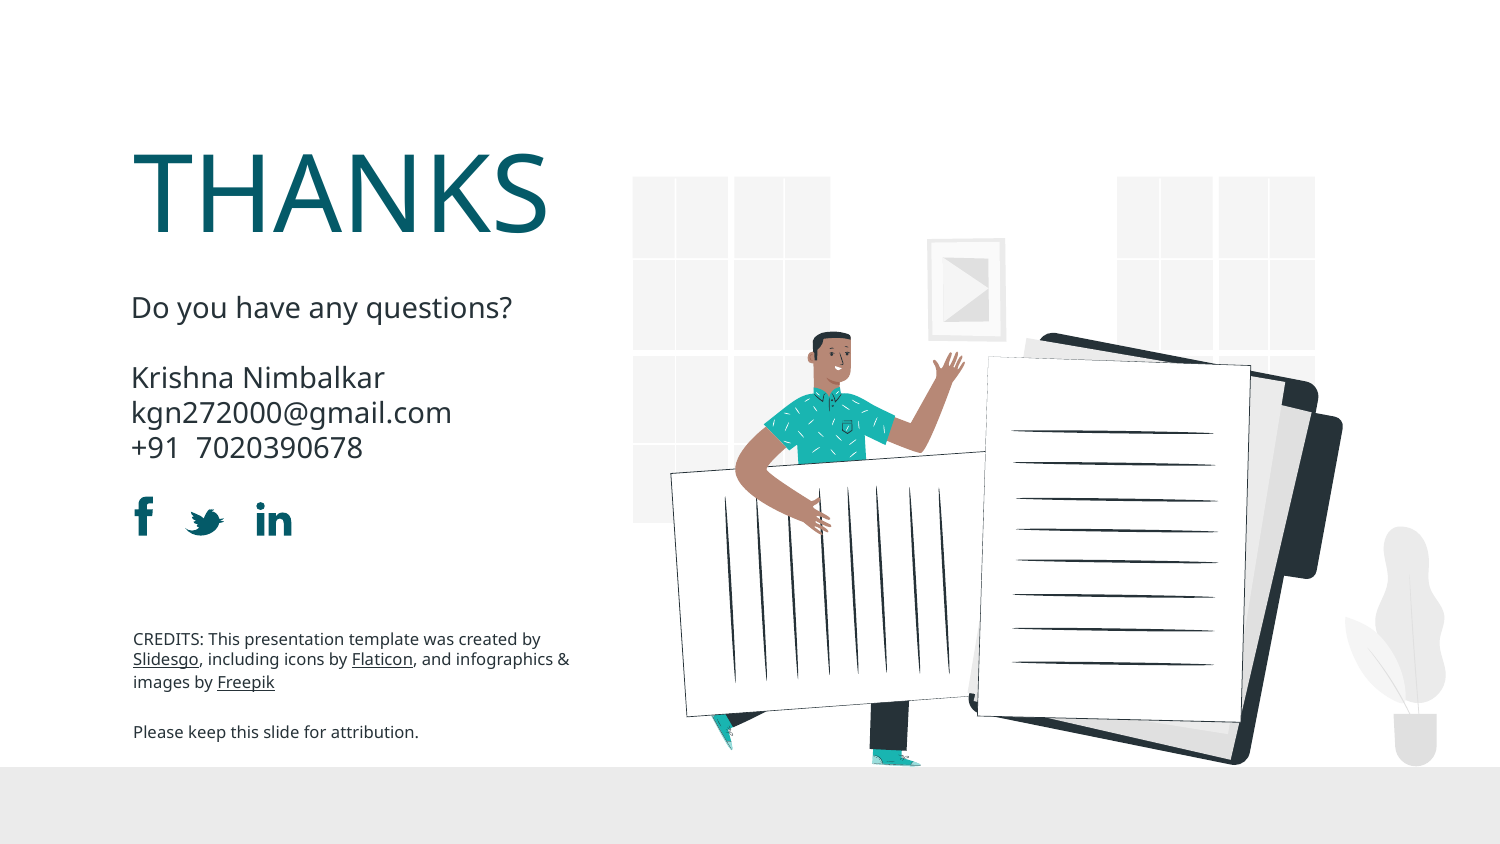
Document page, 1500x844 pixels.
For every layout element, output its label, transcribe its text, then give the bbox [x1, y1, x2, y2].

title THANKS [118, 88, 612, 290]
text_box [256, 513, 265, 536]
text_box [256, 502, 265, 510]
subtitle Please keep this slide for attribution. [118, 709, 612, 755]
subtitle Do you have any questions? Krishna Nimbalkar kgn272000@gmail.com +91 7020390678 [115, 279, 604, 475]
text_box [967, 332, 1344, 766]
text_box [185, 508, 224, 536]
text_box [134, 496, 153, 536]
text_box [268, 512, 292, 536]
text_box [670, 331, 968, 767]
